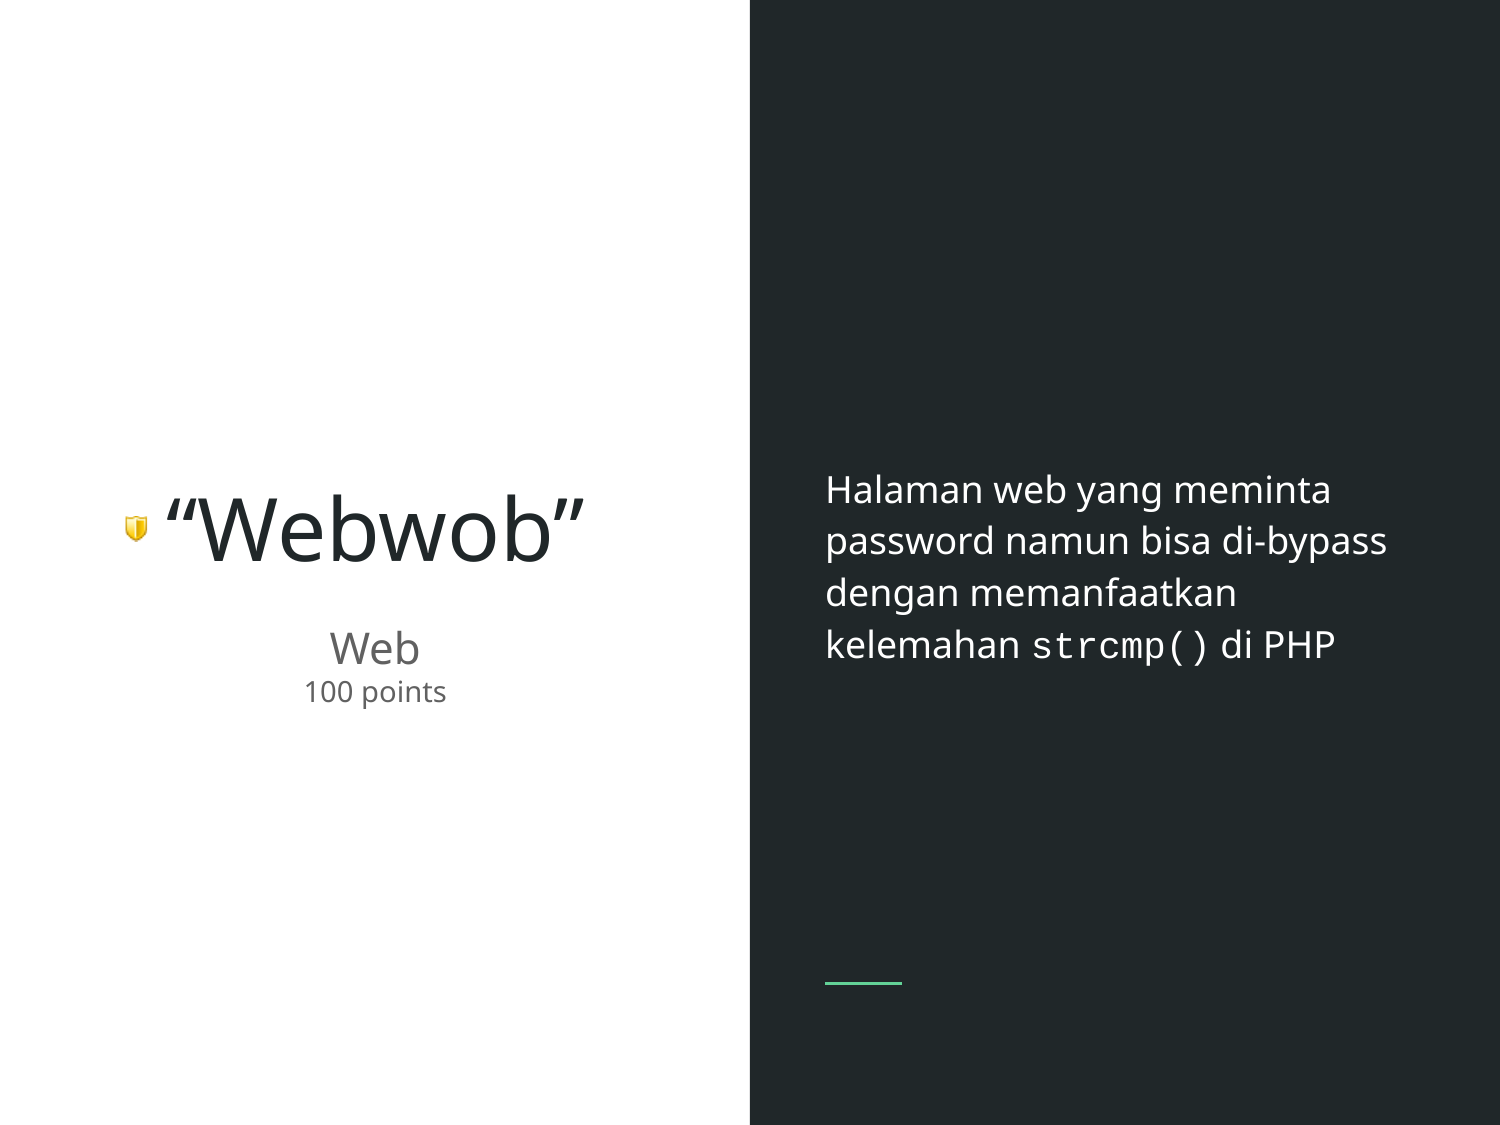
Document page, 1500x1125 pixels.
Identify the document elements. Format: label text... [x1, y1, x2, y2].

picture [123, 516, 150, 543]
subtitle Web 100 points [43, 605, 708, 900]
list Halaman web yang meminta password namun bisa di-bypass dengan memanfaatkan kelemahan strcmp() di PHP [810, 158, 1440, 967]
title “Webwob” [43, 263, 708, 594]
